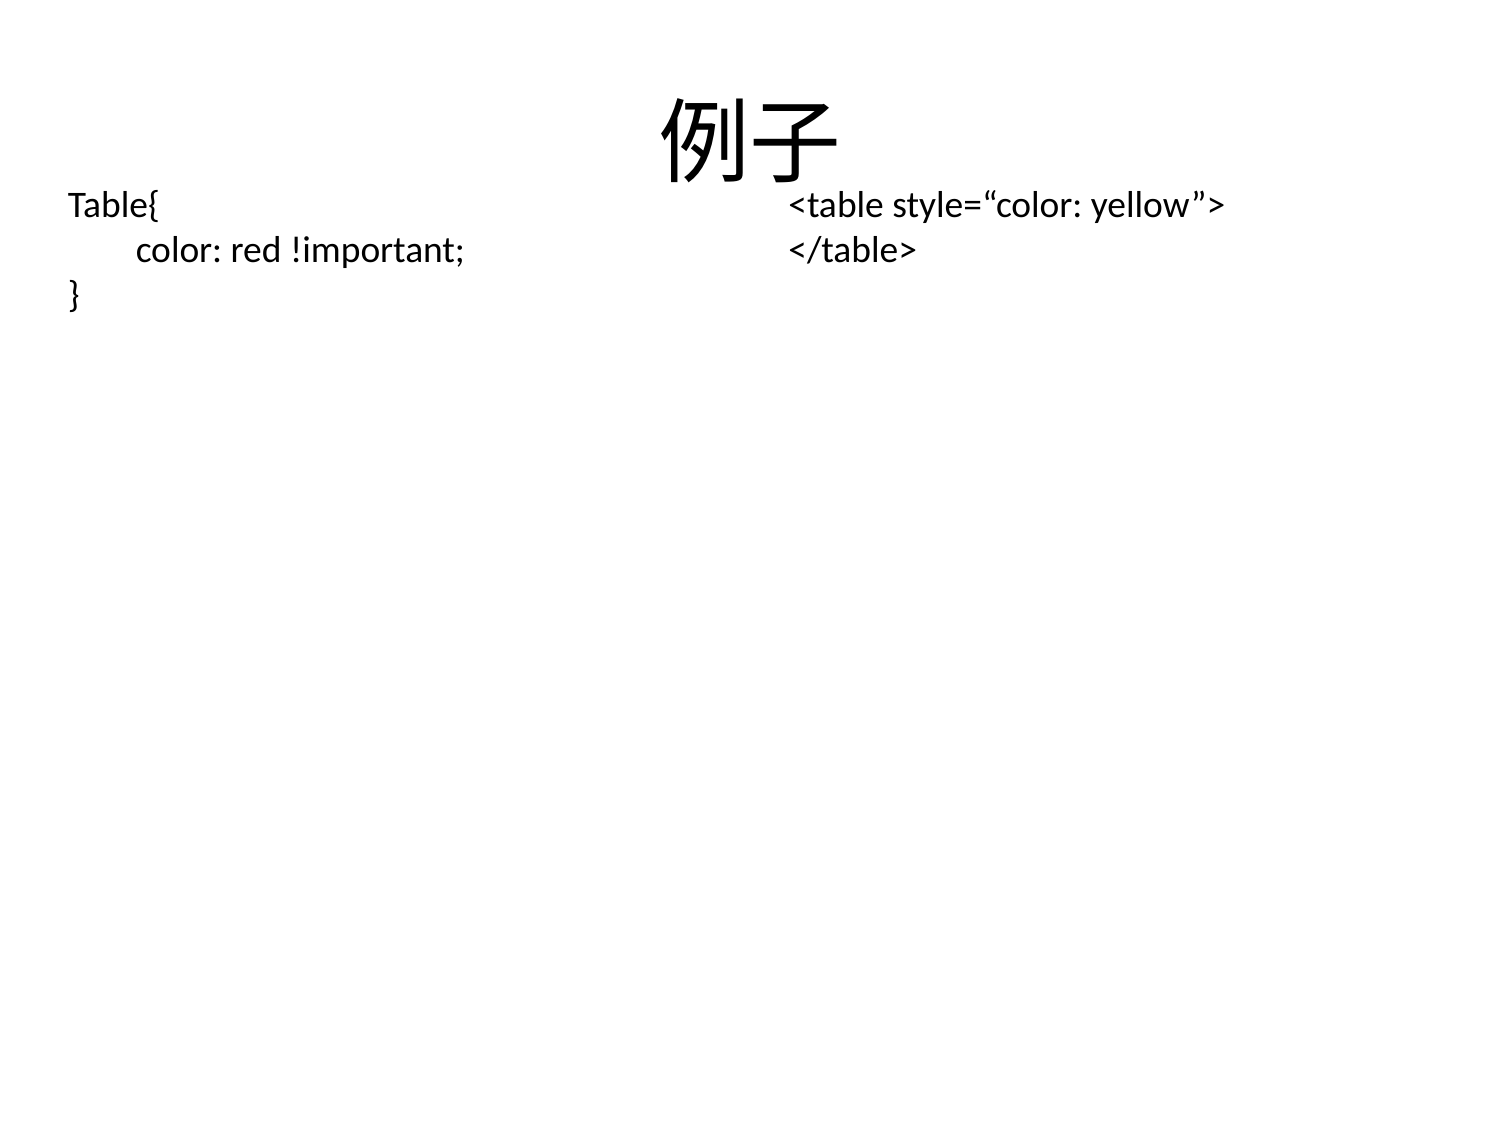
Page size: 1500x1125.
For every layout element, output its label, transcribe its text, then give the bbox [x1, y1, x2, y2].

title 例子 [75, 45, 1425, 233]
text_box <table style=“color: yellow”> </table> [773, 172, 1329, 278]
text_box Table{ color: red !important; } [53, 172, 609, 323]
